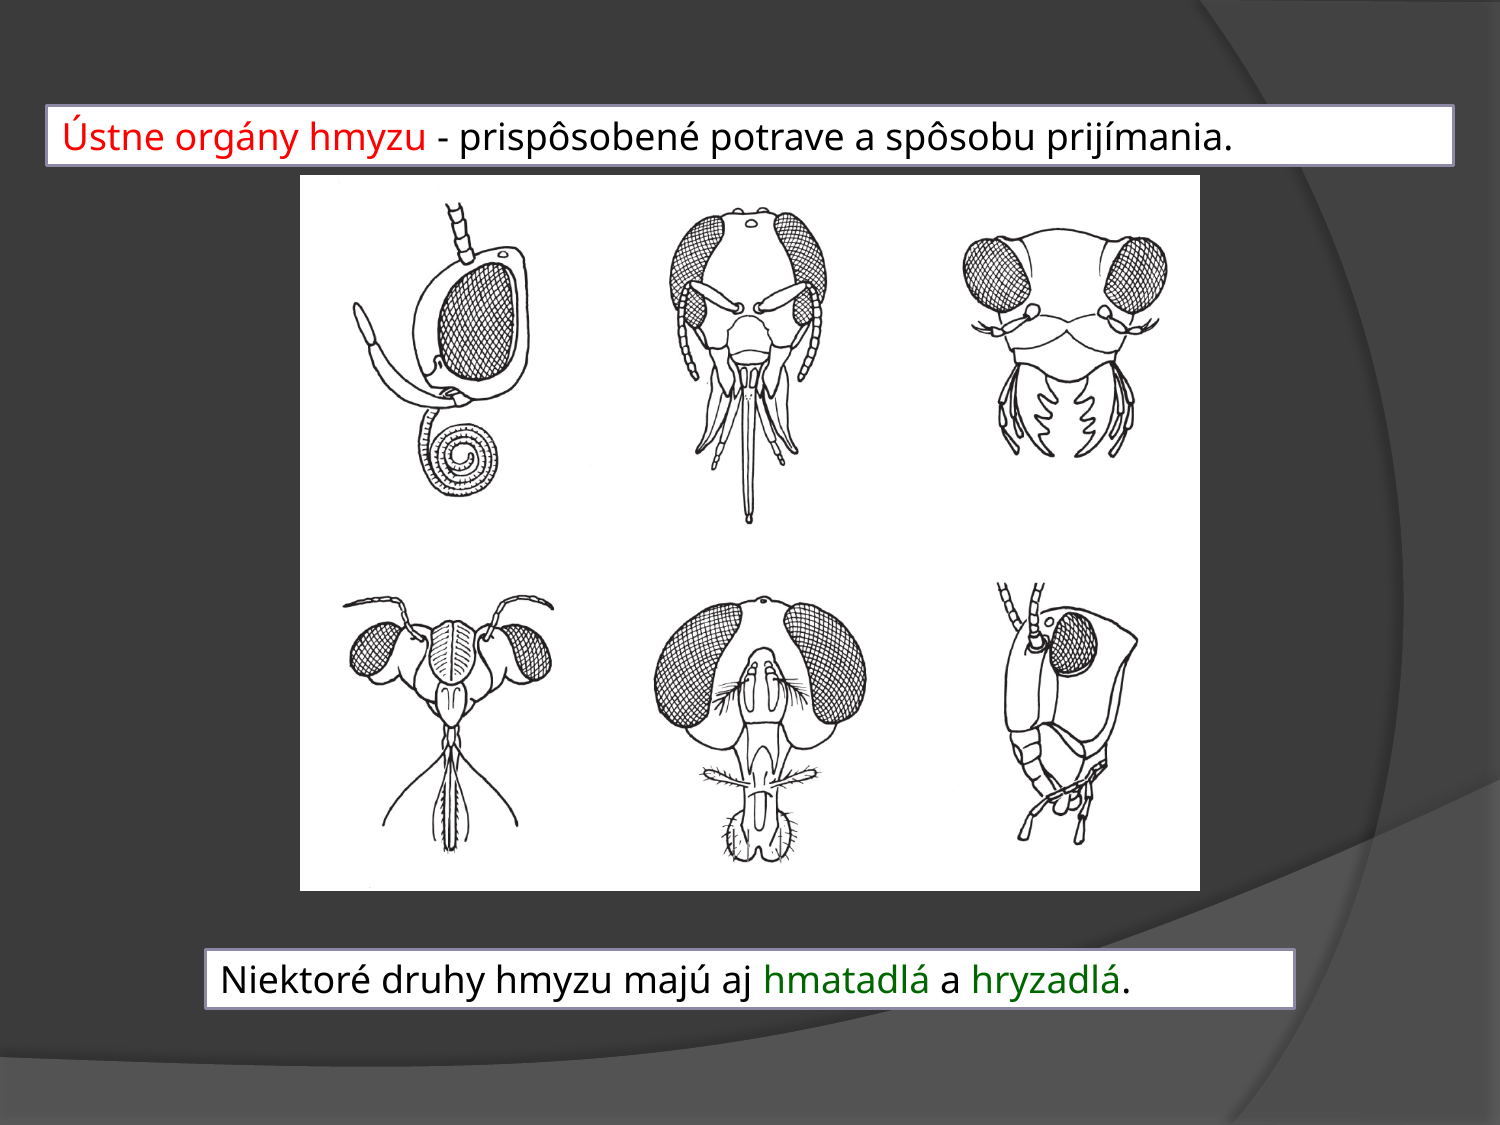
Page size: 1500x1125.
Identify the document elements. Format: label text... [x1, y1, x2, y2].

text_box Ústne orgány hmyzu - prispôsobené potrave a spôsobu prijímania. [45, 104, 1455, 167]
text_box Niektoré druhy hmyzu majú aj hmatadlá a hryzadlá. [204, 948, 1296, 1010]
picture [299, 175, 1201, 891]
